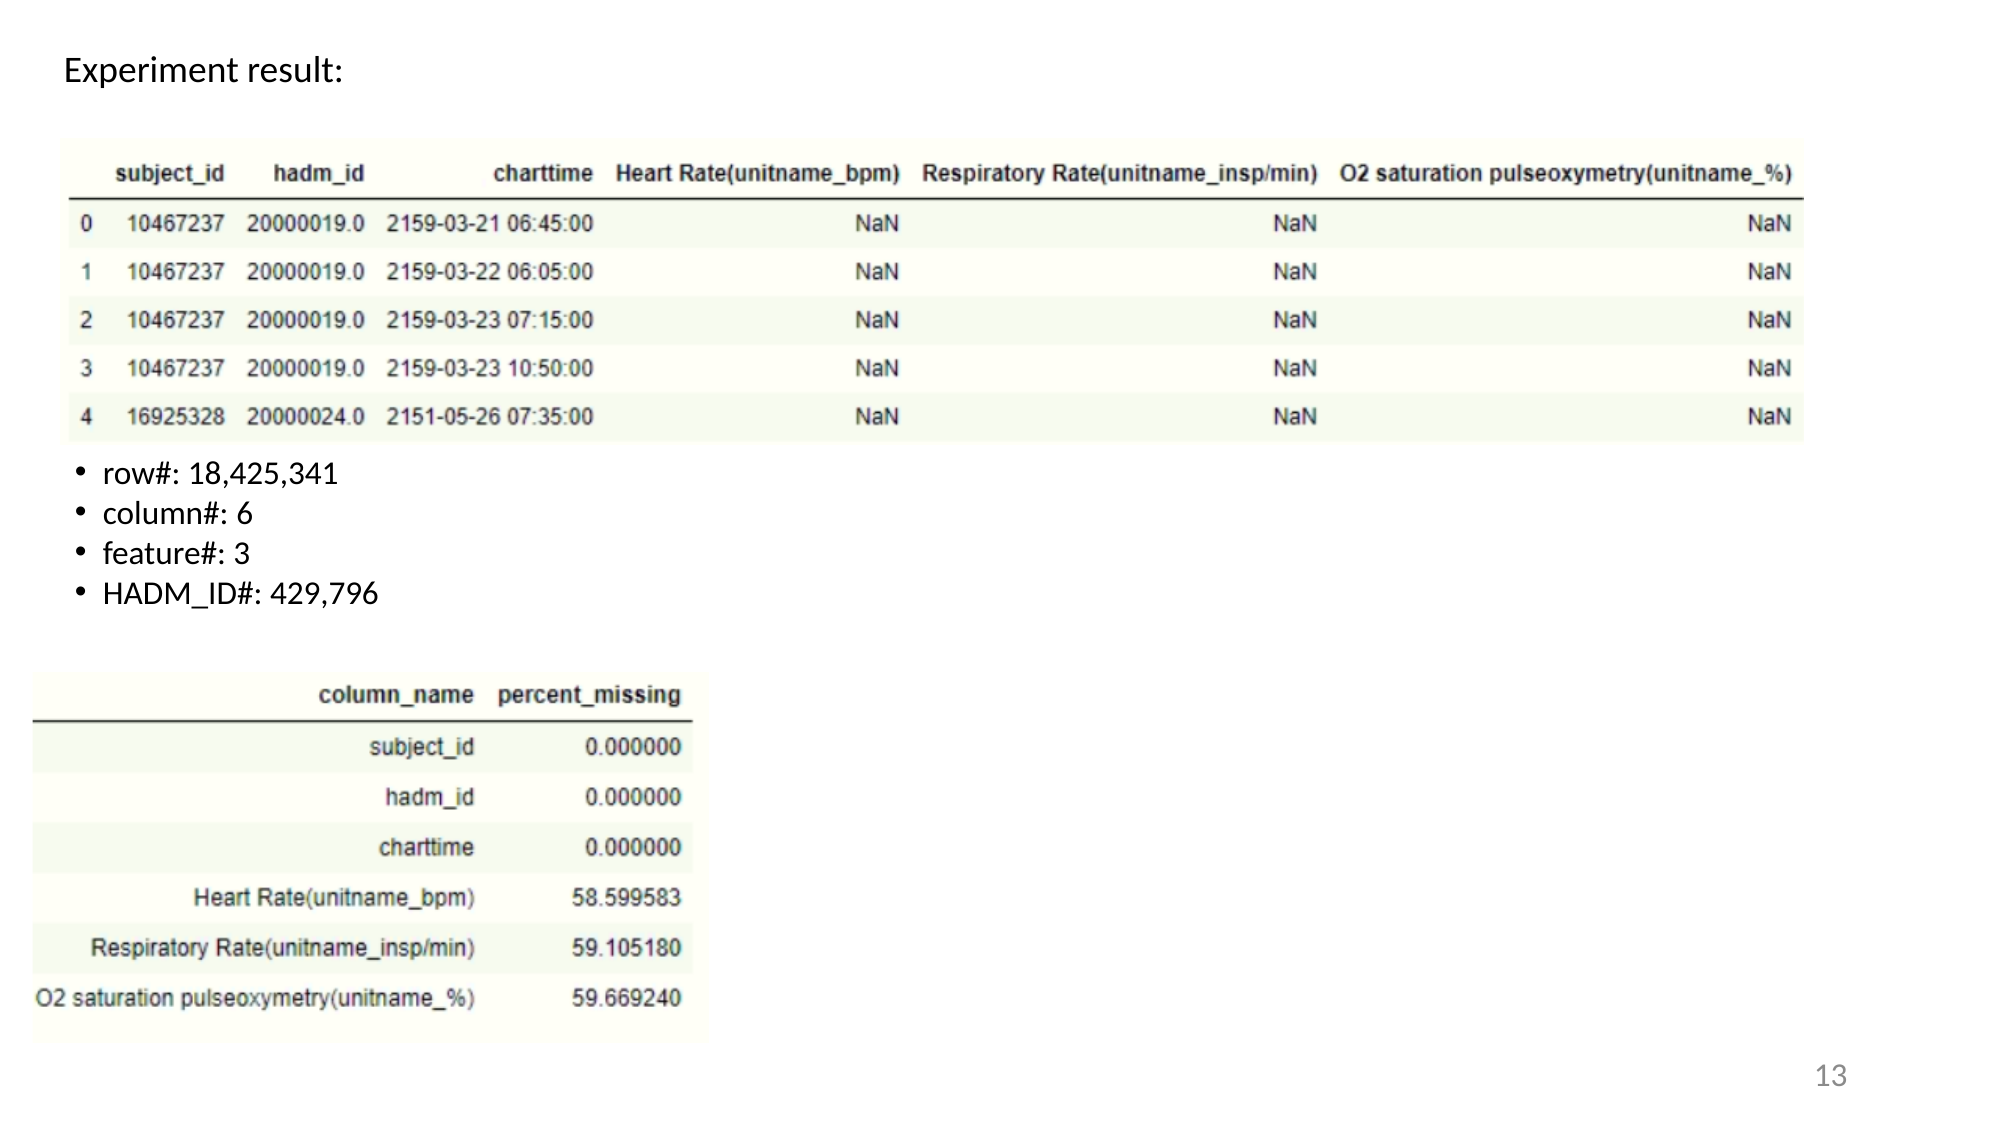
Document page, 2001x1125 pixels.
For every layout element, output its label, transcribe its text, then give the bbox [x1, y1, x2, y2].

picture [32, 644, 709, 1043]
text_box row#: 18,425,341 column#: 6 feature#: 3 HADM_ID#: 429,796 [59, 445, 466, 619]
slide_number 13 [1412, 1042, 1863, 1103]
picture [59, 137, 1804, 445]
text_box Experiment result: [49, 37, 400, 98]
